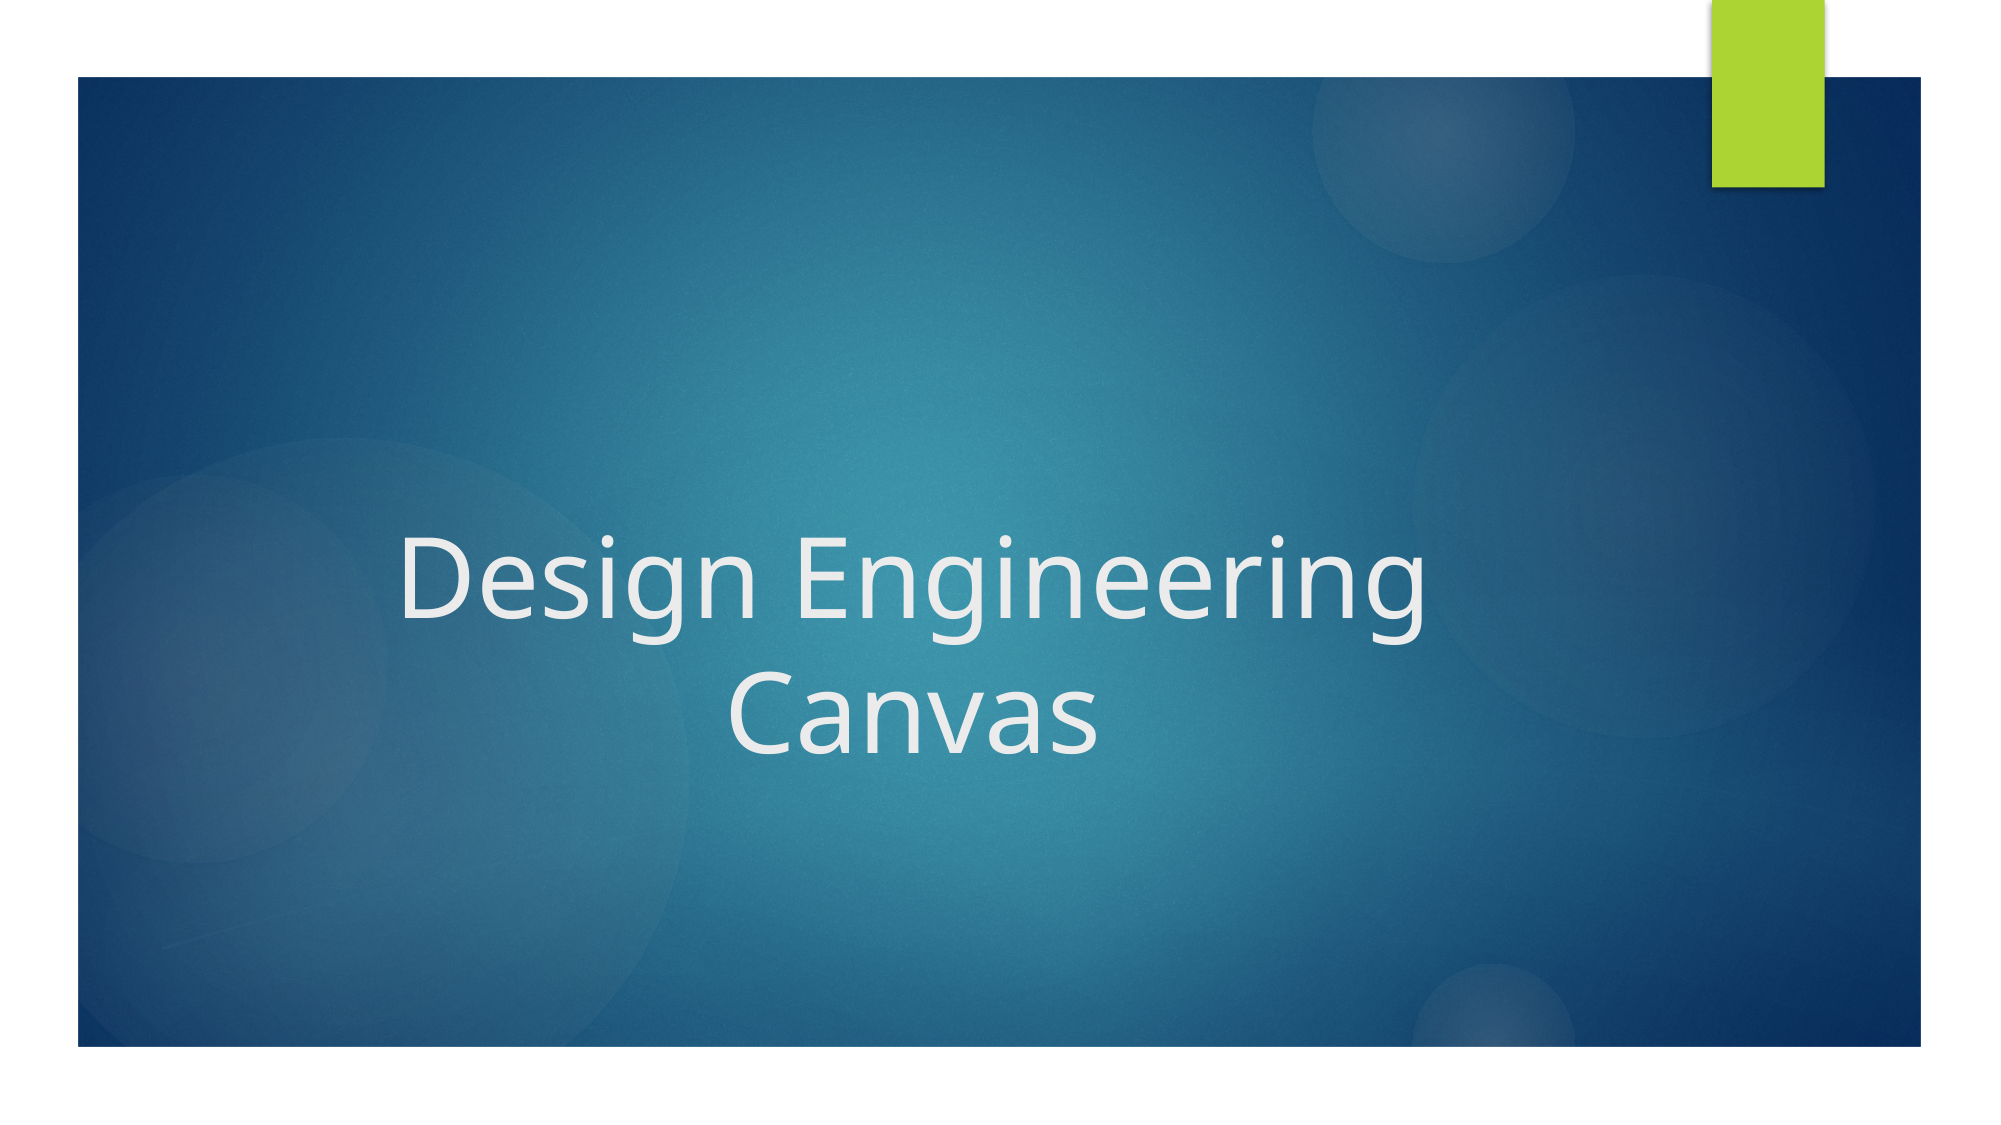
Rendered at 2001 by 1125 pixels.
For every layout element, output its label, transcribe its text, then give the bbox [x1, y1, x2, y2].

title Design Engineering Canvas [189, 344, 1638, 784]
